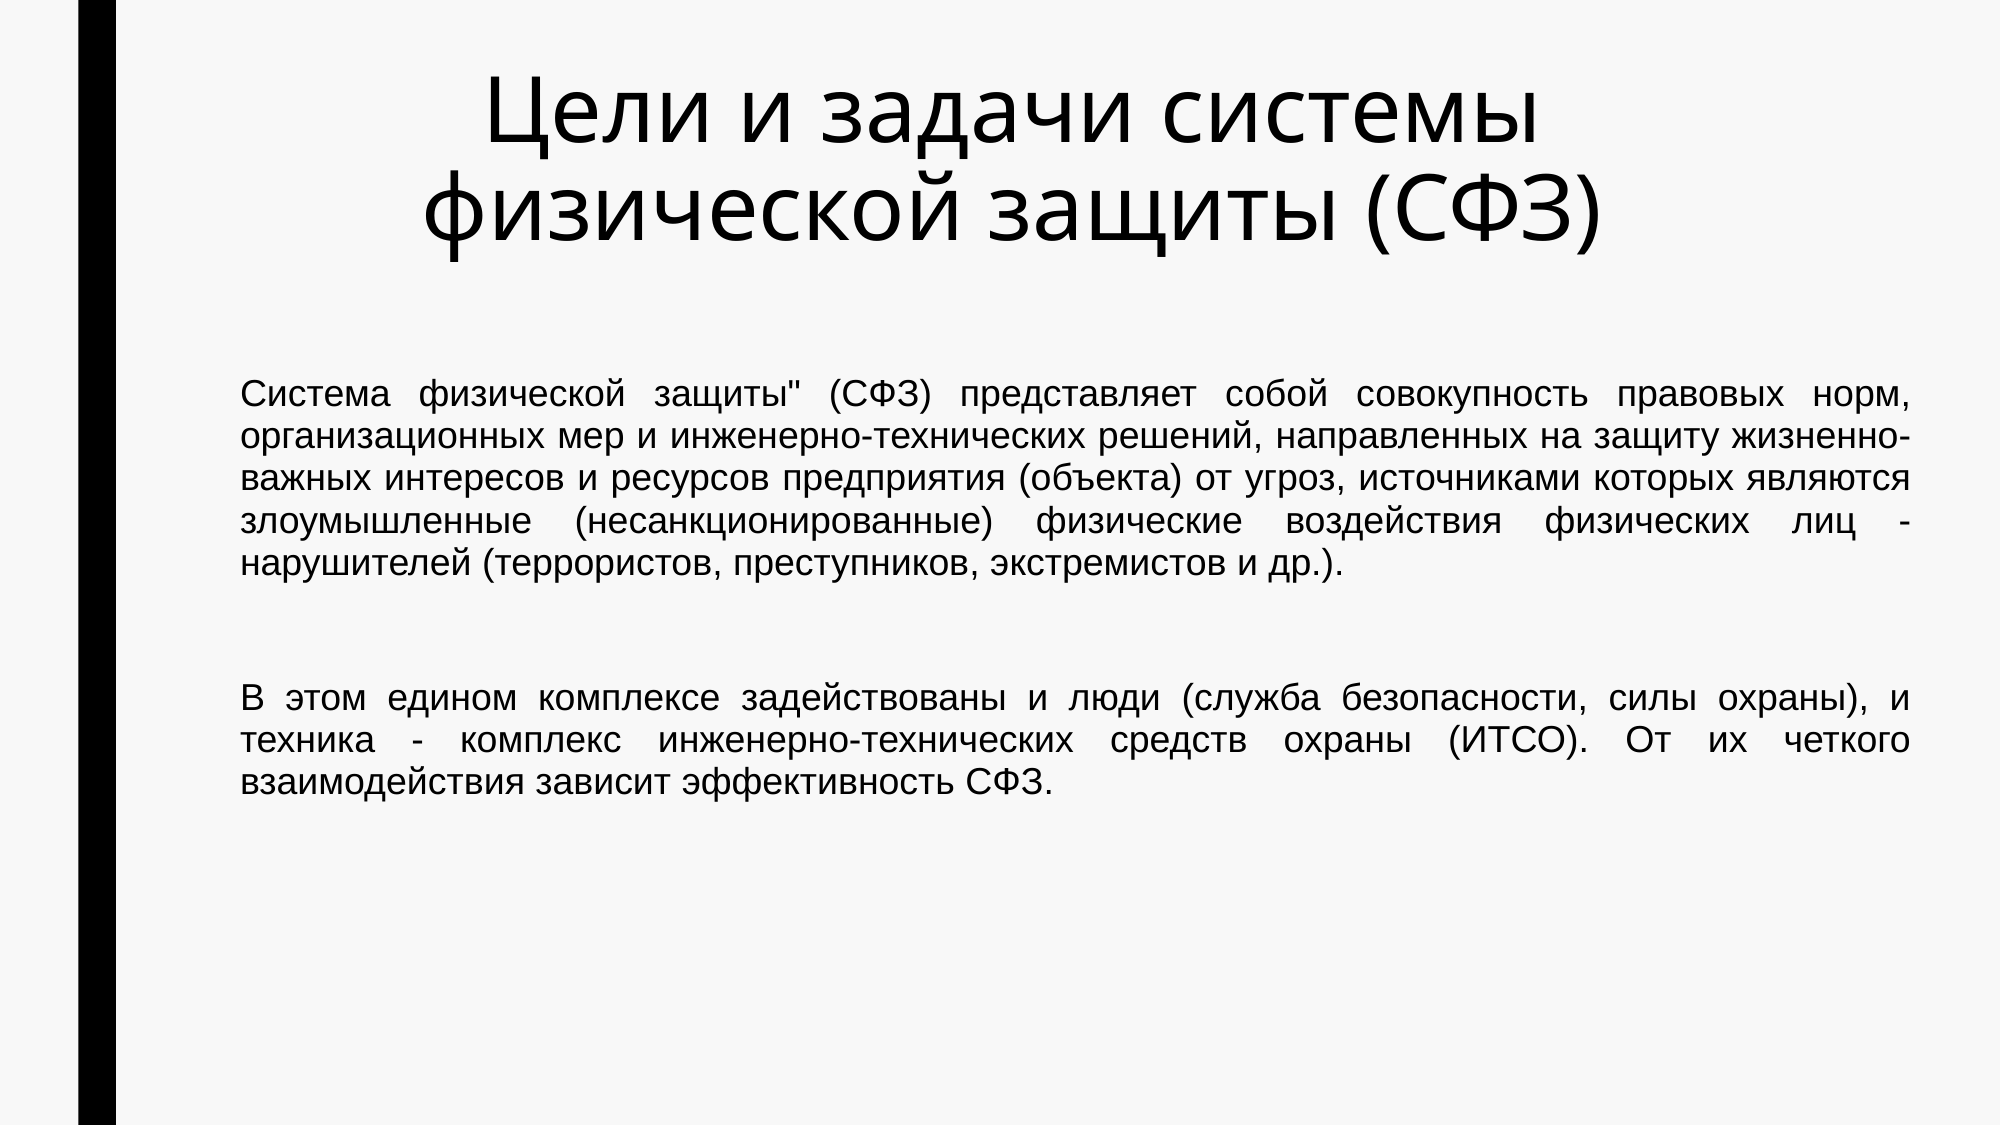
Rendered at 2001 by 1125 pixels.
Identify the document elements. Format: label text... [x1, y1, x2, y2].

list Система физической защиты" (СФЗ) представляет собой совокупность правовых норм, организационных мер и инженерно-технических решений, направленных на защиту жизненно-важных интересов и ресурсов предприятия (объекта) от угроз, источниками которых являются злоумышленные (несанкционированные) физические воздействия физических лиц - нарушителей (террористов, преступников, экстремистов и др.). В этом едином комплексе задействованы и люди (служба безопасности, силы охраны), и техника - комплекс инженерно-технических средств охраны (ИТСО). От их четкого взаимодействия зависит эффективность СФЗ. [225, 365, 1928, 953]
title Цели и задачи системы физической защиты (СФЗ) [225, 56, 1800, 301]
